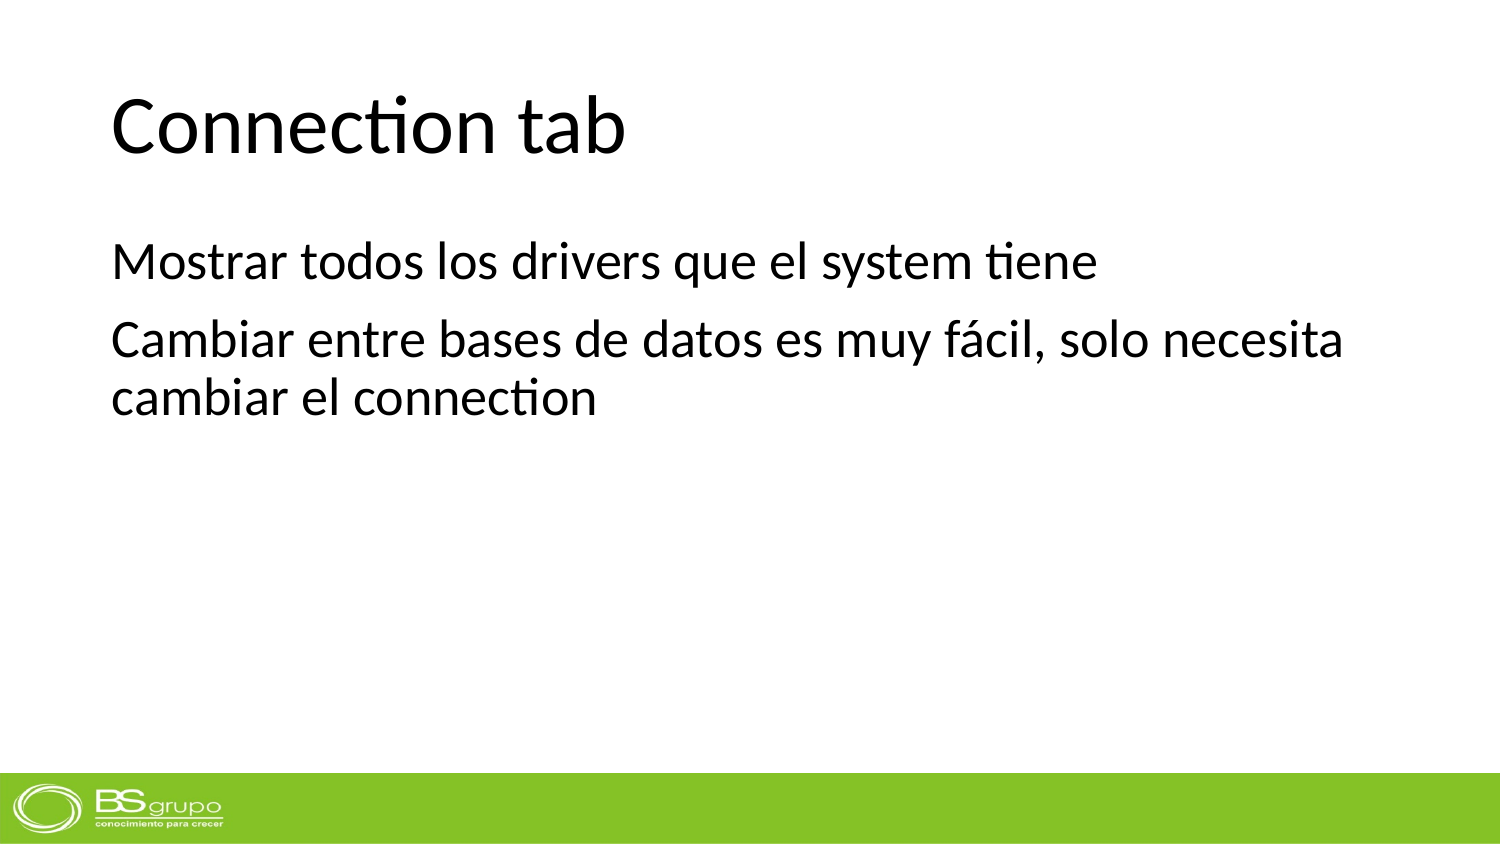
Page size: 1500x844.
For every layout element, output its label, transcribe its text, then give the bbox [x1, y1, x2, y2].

picture [0, 773, 1500, 844]
title Connection tab [103, 44, 1397, 208]
list Mostrar todos los drivers que el system tiene Cambiar entre bases de datos es muy fácil, solo necesita cambiar el connection [103, 224, 1397, 760]
